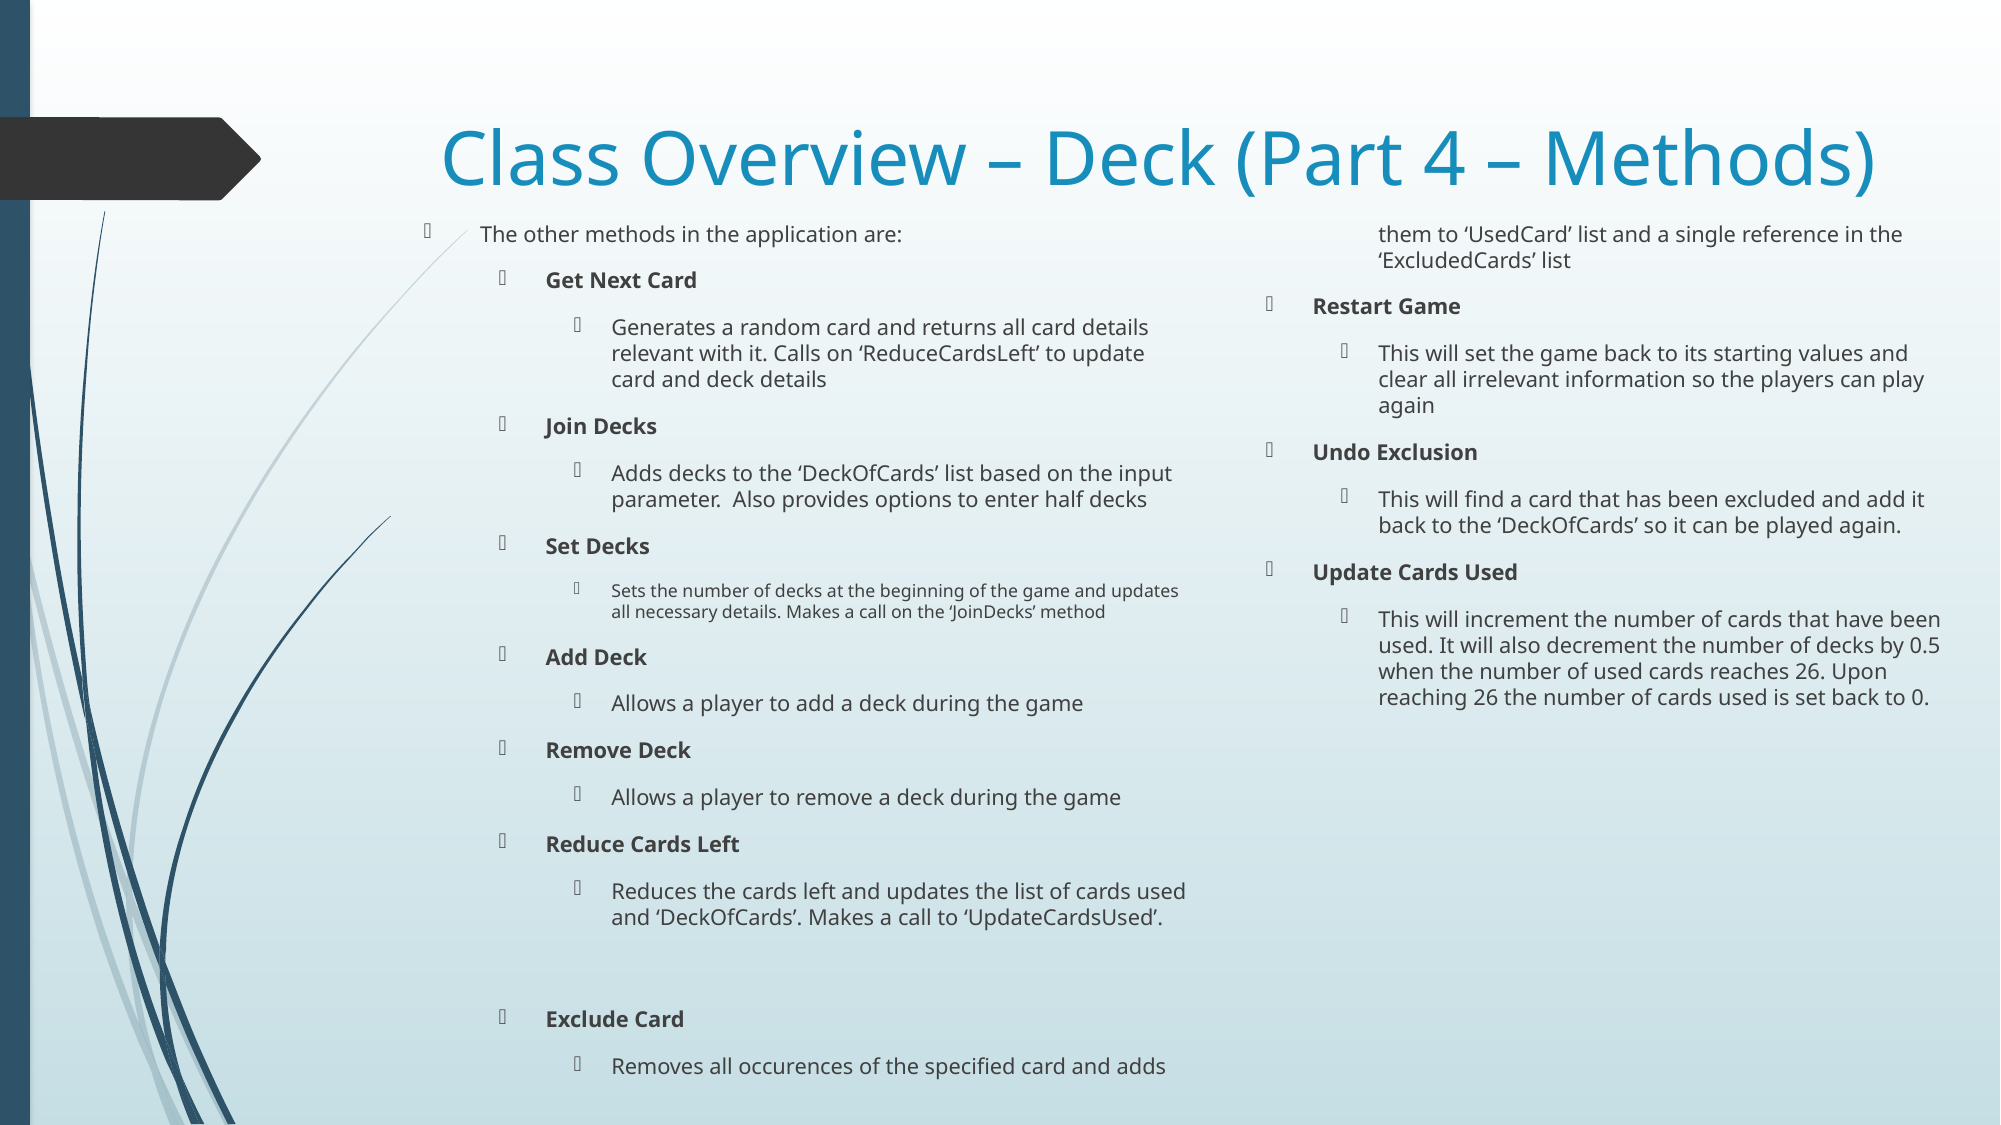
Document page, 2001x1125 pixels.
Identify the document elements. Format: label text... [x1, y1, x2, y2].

title Class Overview – Deck (Part 4 – Methods) [425, 102, 1973, 212]
list The other methods in the application are: Get Next Card Generates a random card and returns all card details relevant with it. Calls on ‘ReduceCardsLeft’ to update card and deck details Join Decks Adds decks to the ‘DeckOfCards’ list based on the input parameter. Also provides options to enter half decks Set Decks Sets the number of decks at the beginning of the game and updates all necessary details. Makes a call on the ‘JoinDecks’ method Add Deck Allows a player to add a deck during the game Remove Deck Allows a player to remove a deck during the game Reduce Cards Left Reduces the cards left and updates the list of cards used and ‘DeckOfCards’. Makes a call to ‘UpdateCardsUsed’. Exclude Card Removes all occurences of the specified card and adds them to ‘UsedCard’ list and a single reference in the ‘ExcludedCards’ list Restart Game This will set the game back to its starting values and clear all irrelevant information so the players can play again Undo Exclusion This will find a card that has been excluded and add it back to the ‘DeckOfCards’ so it can be played again. Update Cards Used This will increment the number of cards that have been used. It will also decrement the number of decks by 0.5 when the number of used cards reaches 26. Upon reaching 26 the number of cards used is set back to 0. [408, 212, 1973, 1104]
